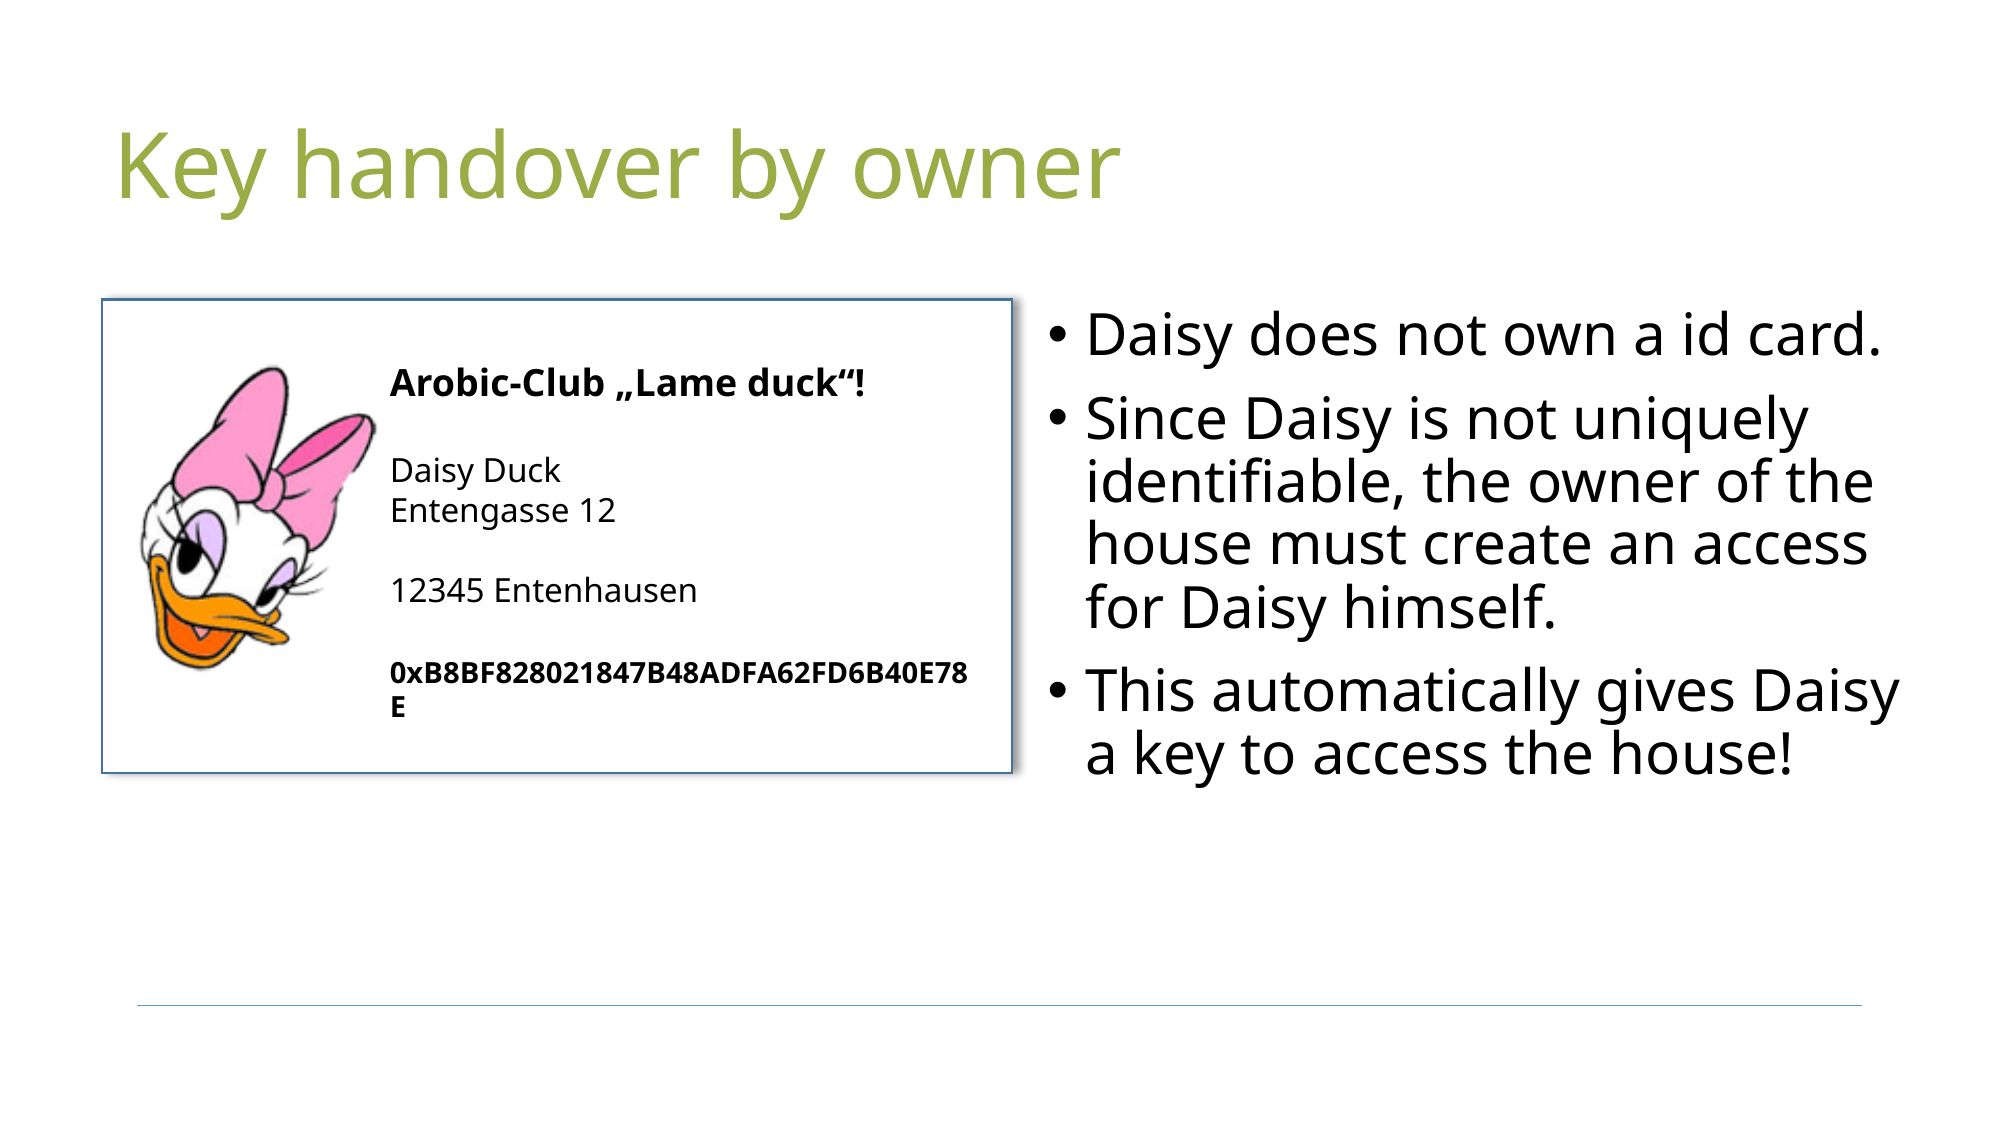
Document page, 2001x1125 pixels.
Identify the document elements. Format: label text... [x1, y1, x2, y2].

picture [102, 362, 415, 675]
text_box [101, 298, 1013, 774]
title Key handover by owner [102, 59, 1898, 278]
text_box Arobic-Club „Lame duck“! Daisy Duck Entengasse 12 12345 Entenhausen 0xB8BF828021847B48ADFA62FD6B40E78E [375, 351, 996, 732]
list Daisy does not own a id card. Since Daisy is not uniquely identifiable, the owner of the house must create an access for Daisy himself. This automatically gives Daisy a key to access the house! [1036, 299, 1922, 946]
